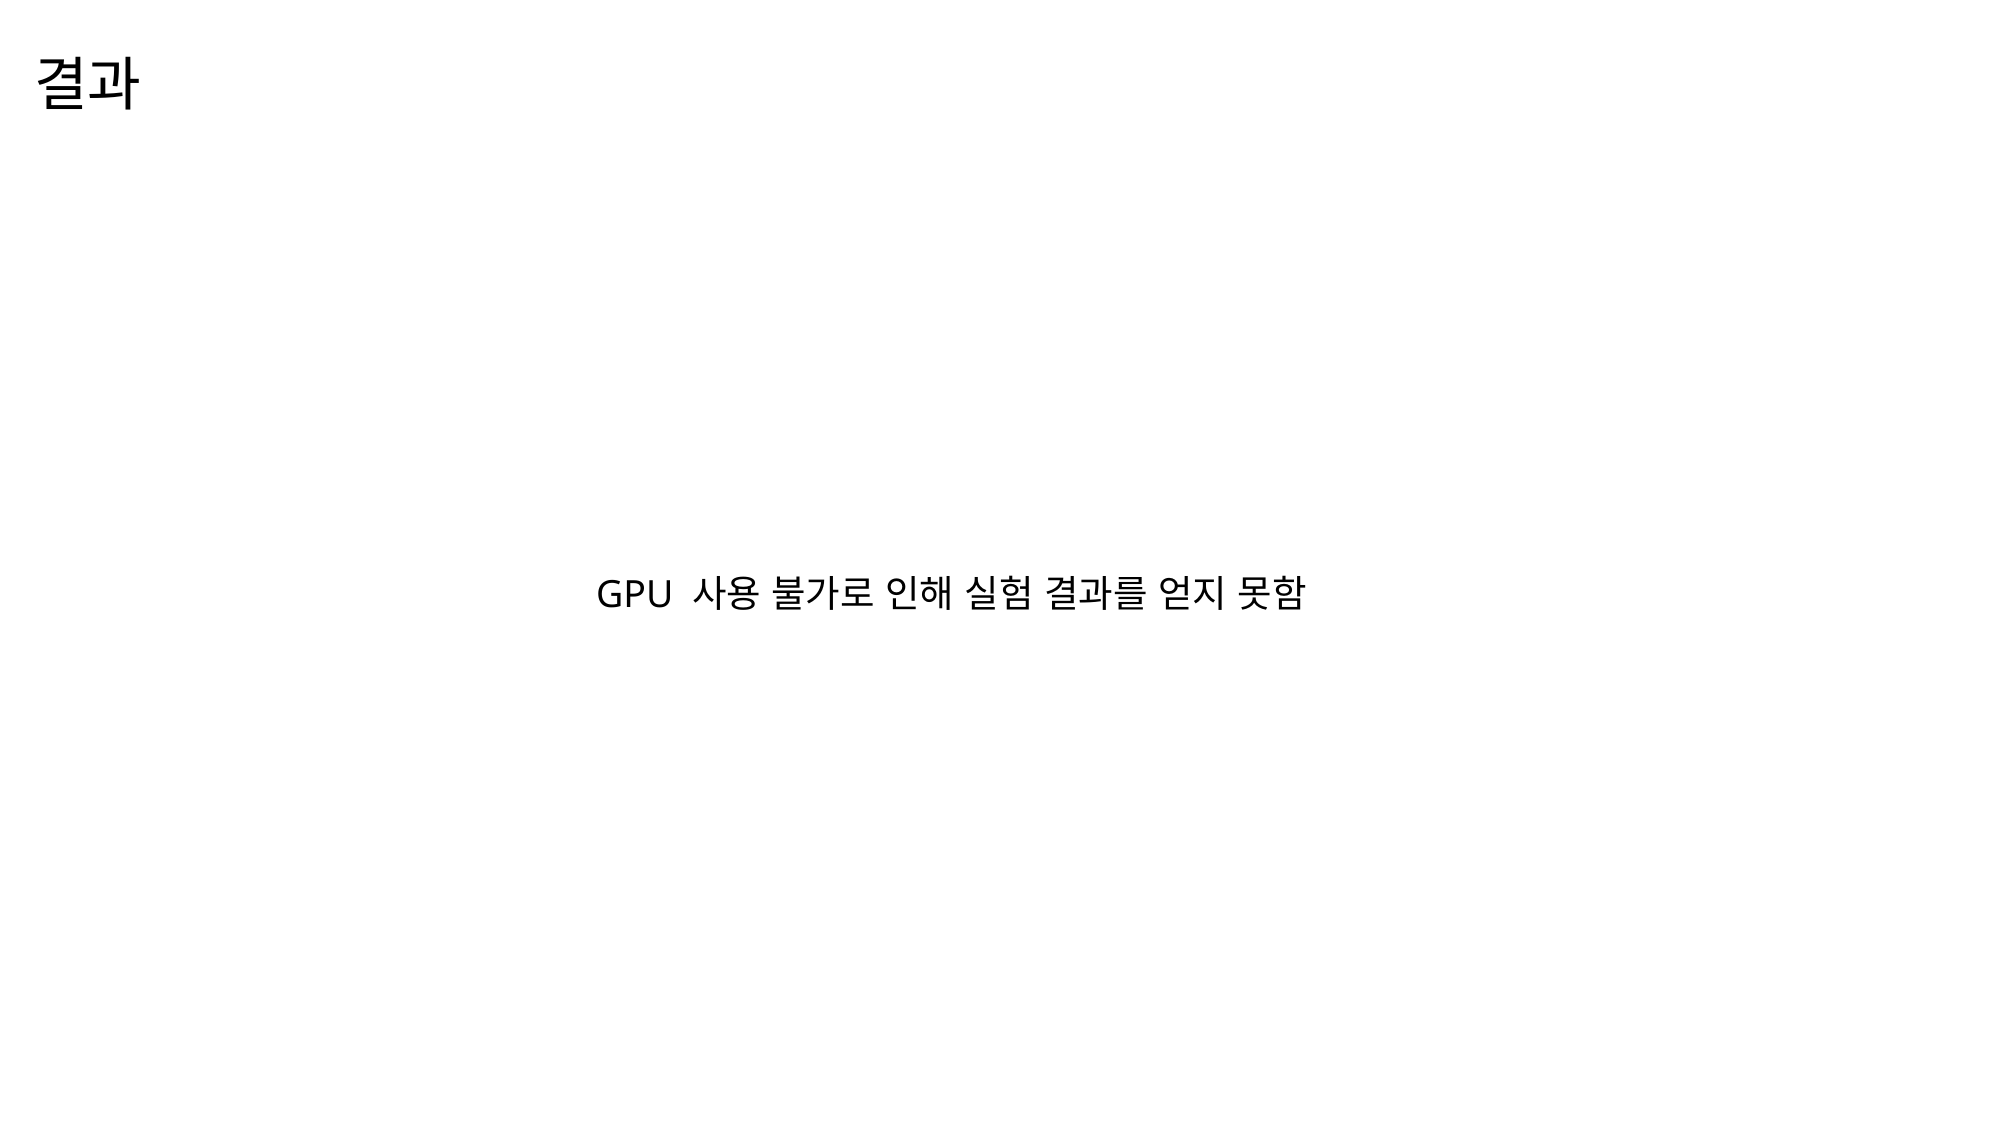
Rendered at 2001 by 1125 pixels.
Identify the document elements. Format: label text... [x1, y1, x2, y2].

title 결과 [19, 0, 1745, 196]
text_box GPU 사용 불가로 인해 실험 결과를 얻지 못함 [581, 562, 1586, 623]
